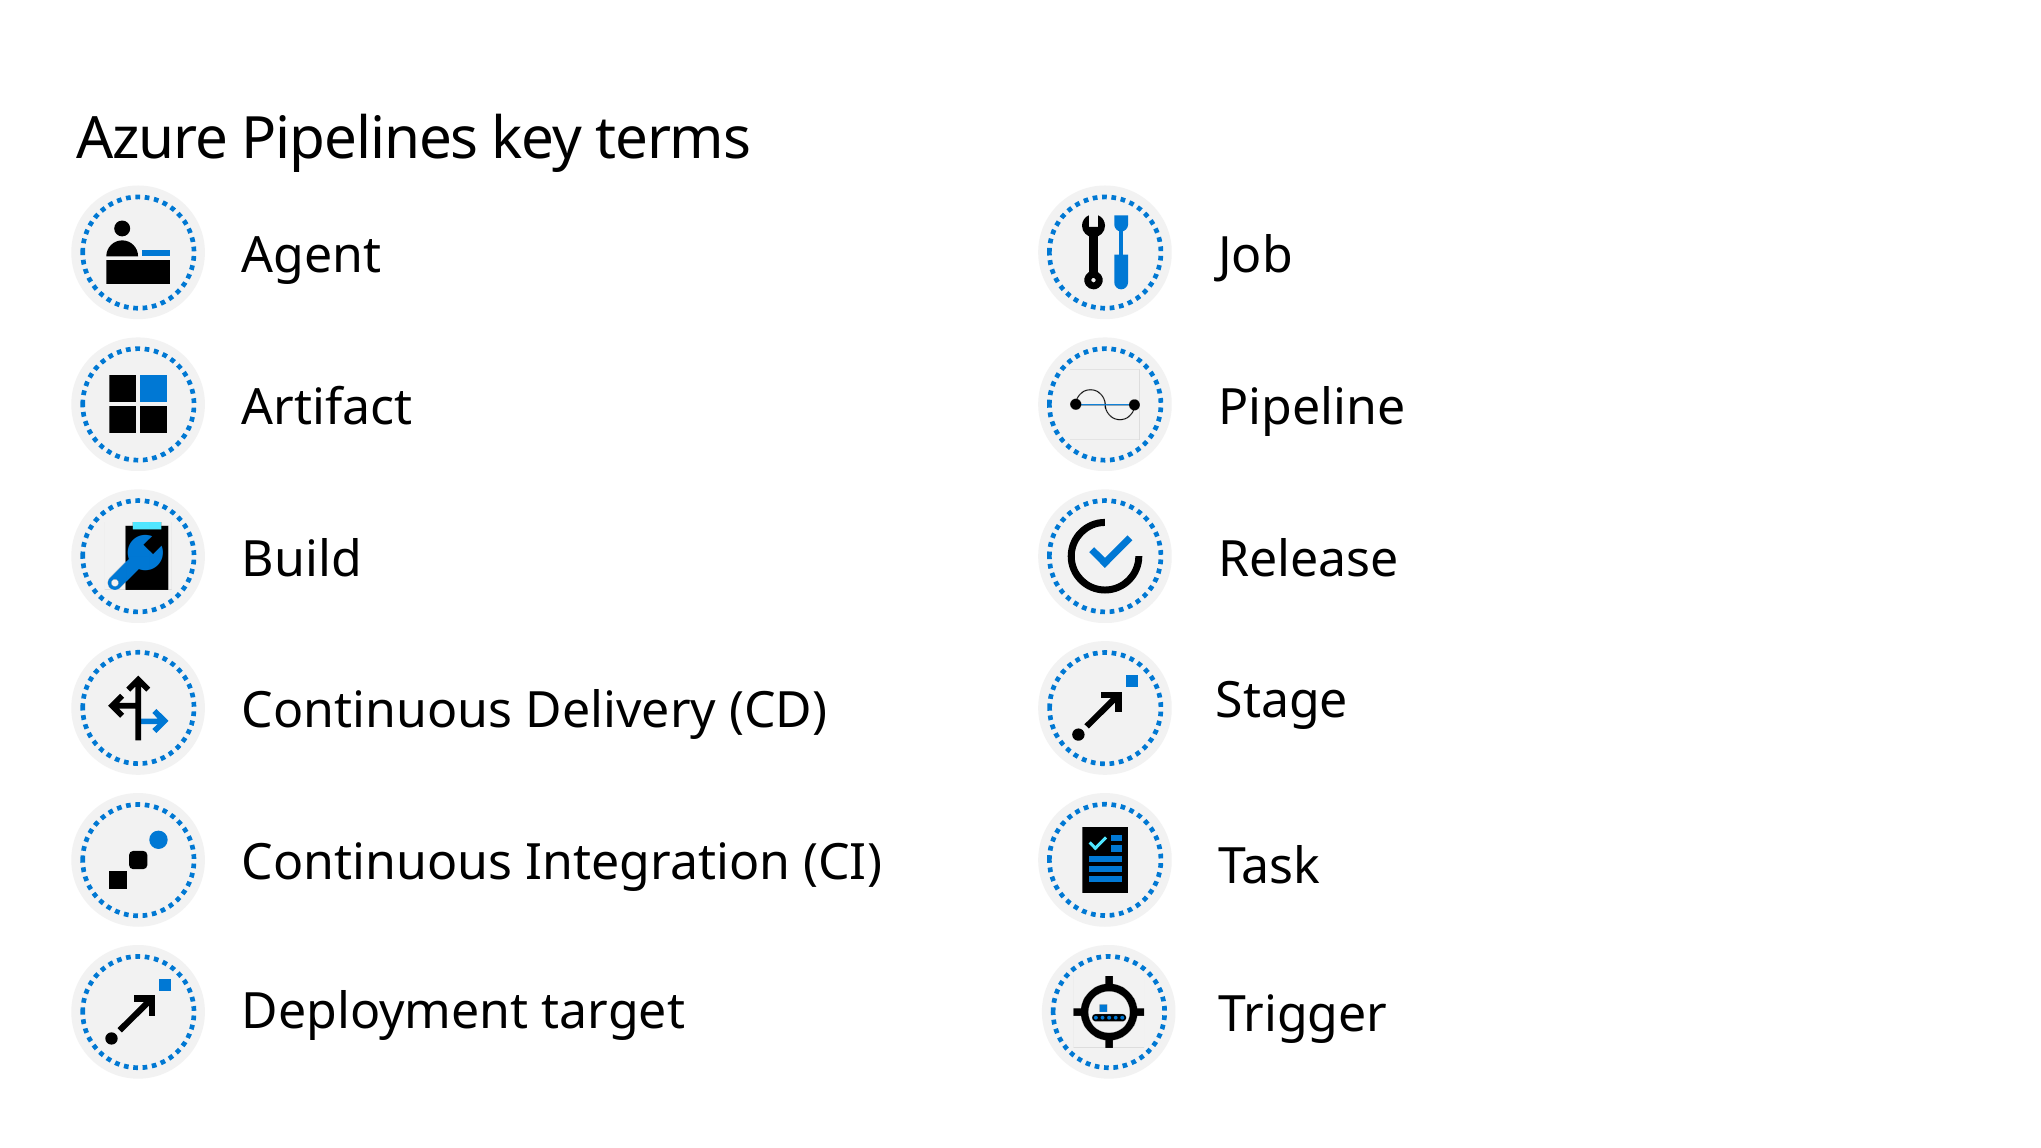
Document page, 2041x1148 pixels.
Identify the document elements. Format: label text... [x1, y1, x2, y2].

text_box Release [1218, 525, 1864, 586]
picture [70, 185, 206, 320]
text_box Agent [241, 222, 884, 283]
title Azure Pipelines key terms [76, 103, 1969, 172]
picture [1037, 336, 1172, 472]
picture [70, 792, 206, 927]
picture [1037, 185, 1172, 320]
picture [1037, 640, 1172, 775]
text_box Job [1218, 222, 1864, 283]
text_box Deployment target [241, 978, 884, 1039]
text_box Continuous Delivery (CD) [241, 677, 884, 738]
text_box Task [1218, 833, 1864, 894]
text_box Continuous Integration (CI) [241, 829, 884, 890]
text_box Stage [1215, 667, 1861, 728]
picture [70, 488, 206, 624]
text_box Trigger [1218, 981, 1864, 1042]
text_box Build [241, 525, 884, 586]
picture [70, 336, 206, 472]
picture [1037, 792, 1172, 927]
picture [1041, 944, 1176, 1079]
picture [70, 944, 206, 1079]
text_box Pipeline [1218, 373, 1864, 435]
picture [70, 640, 206, 775]
picture [1037, 488, 1172, 624]
text_box Artifact [241, 373, 884, 435]
